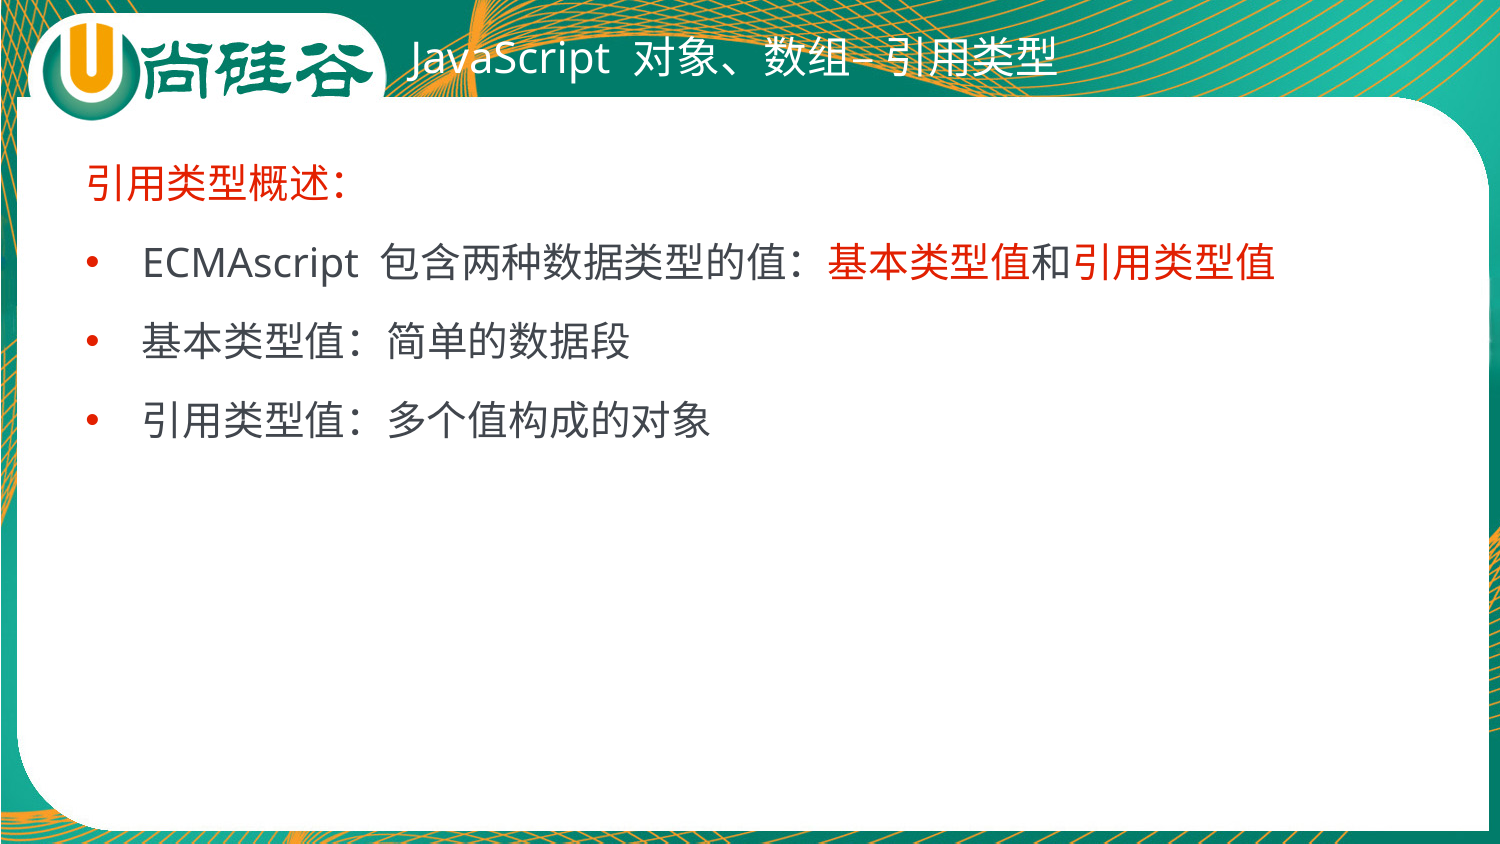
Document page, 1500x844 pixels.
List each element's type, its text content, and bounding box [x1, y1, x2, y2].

picture [0, 0, 1500, 844]
title JavaScript 对象、数组– 引用类型 [395, 19, 1400, 94]
list 引用类型概述： ECMAscript 包含两种数据类型的值：基本类型值和引用类型值 基本类型值：简单的数据段 引用类型值：多个值构成的对象 [70, 135, 1430, 788]
